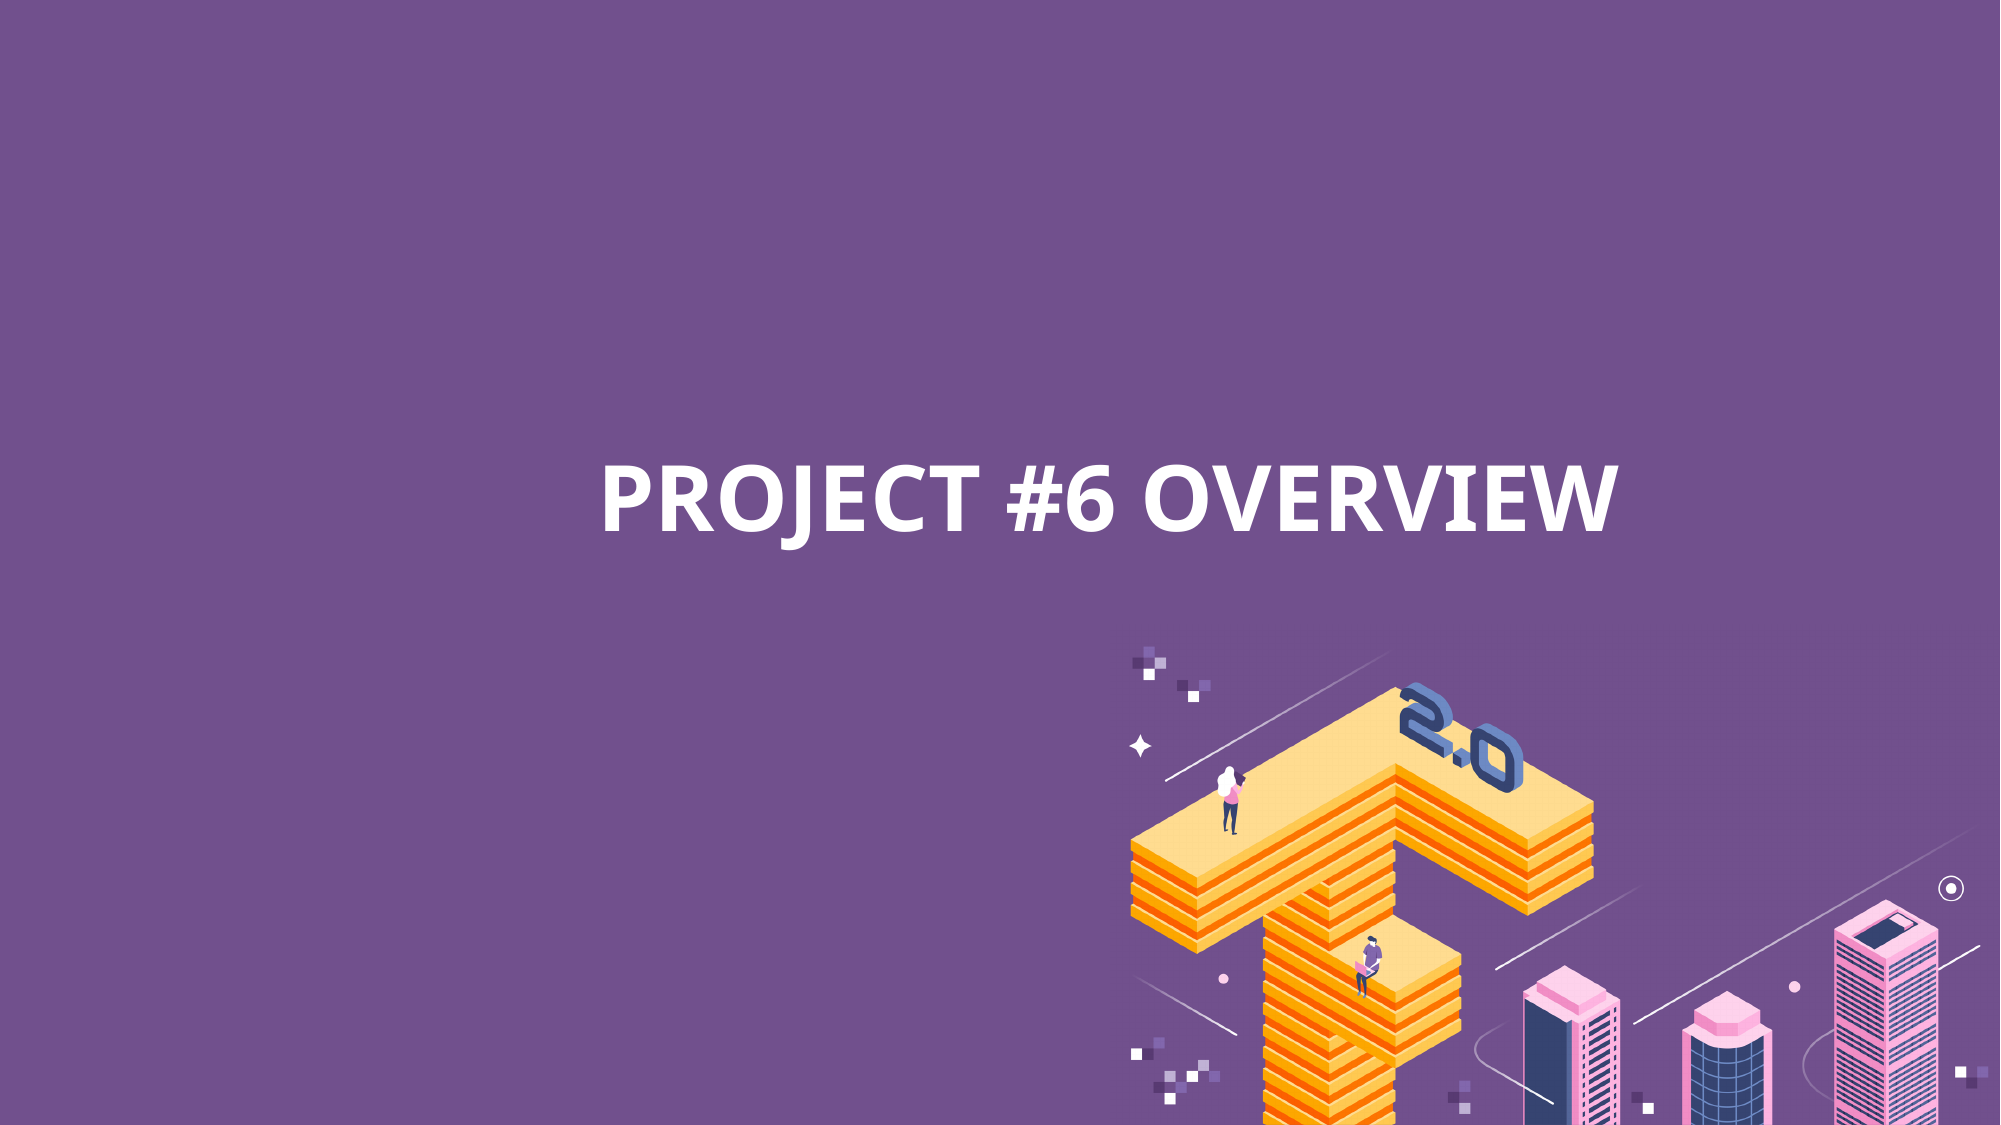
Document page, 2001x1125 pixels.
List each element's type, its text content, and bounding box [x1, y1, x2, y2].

text_box PROJECT #6 OVERVIEW [0, 467, 1636, 536]
picture [1110, 624, 2000, 1125]
